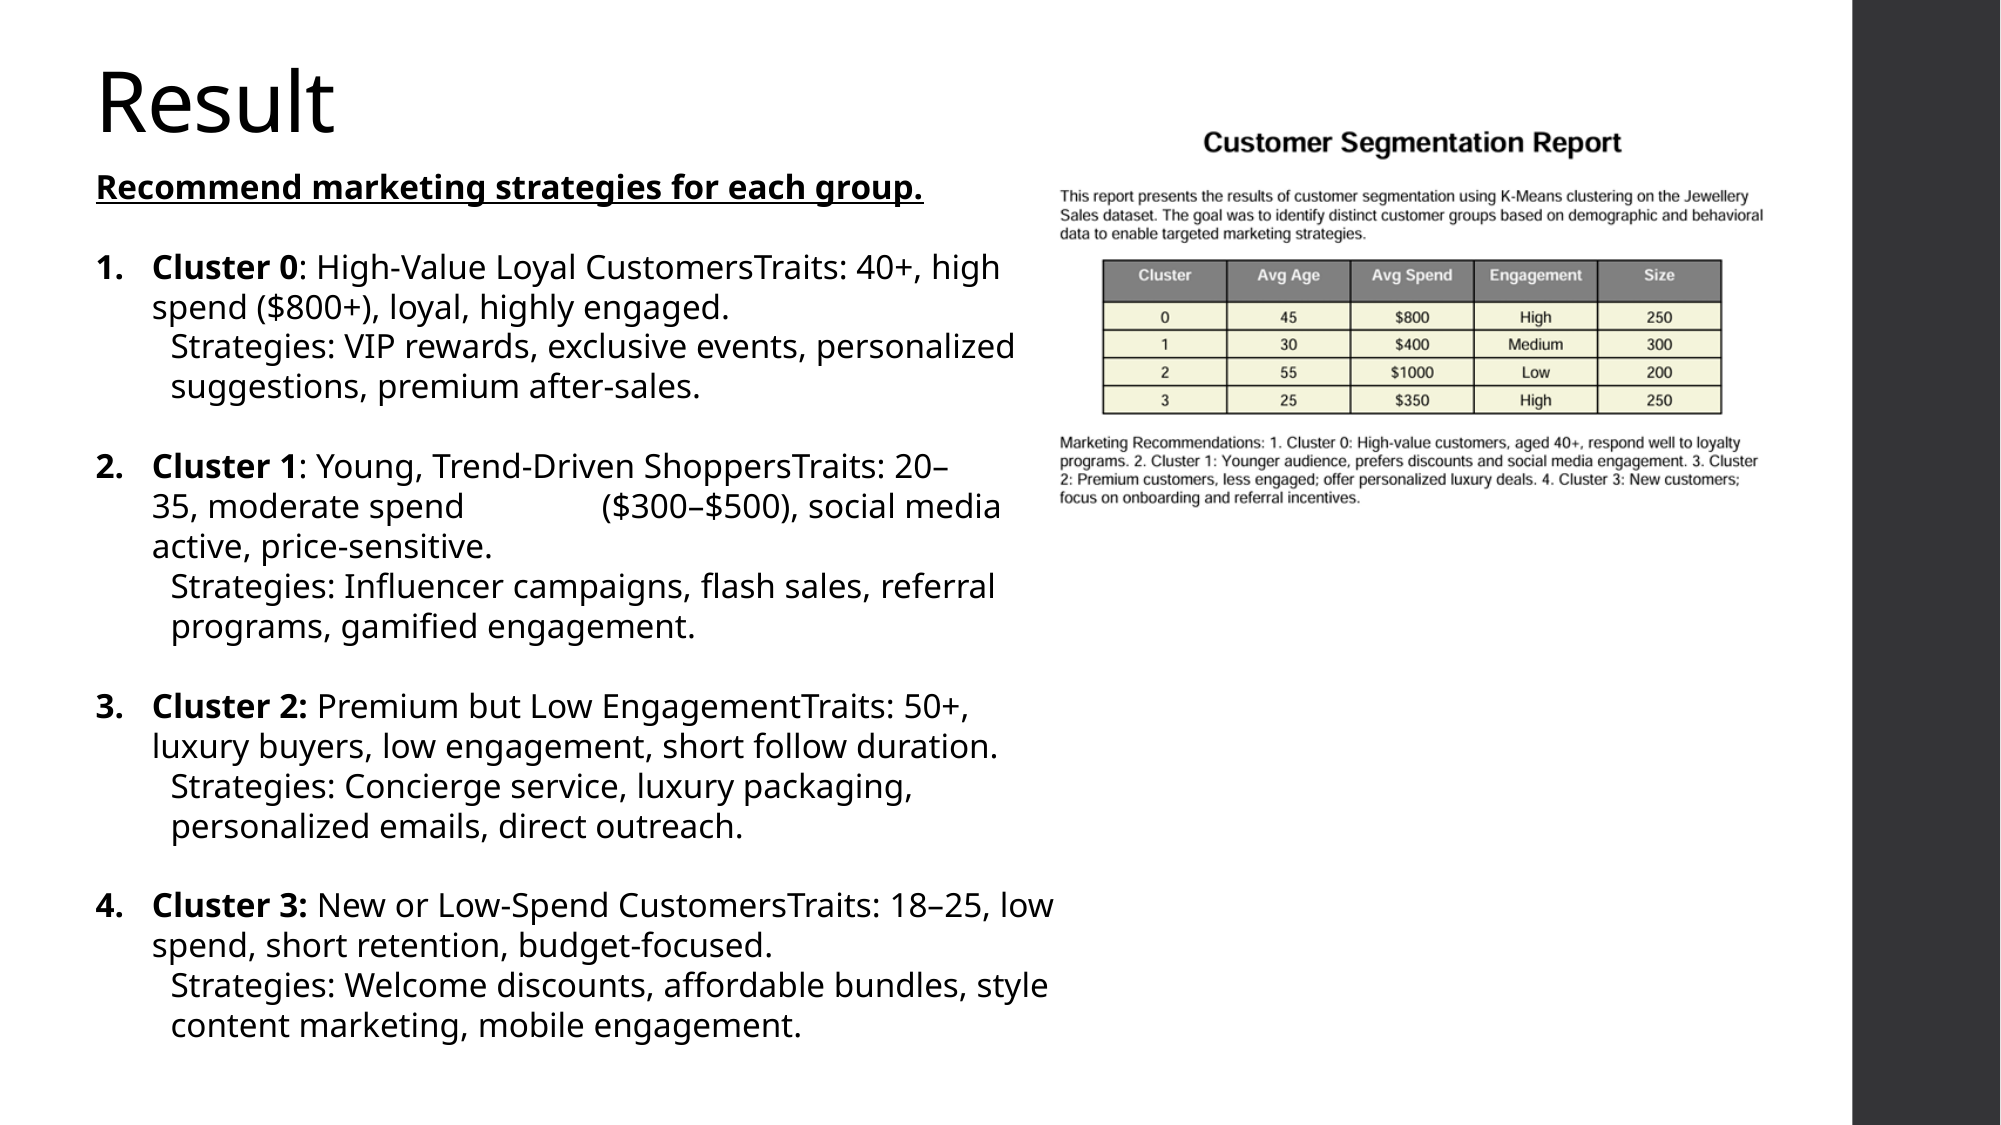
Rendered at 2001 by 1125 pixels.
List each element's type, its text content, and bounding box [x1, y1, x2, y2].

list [1014, 95, 1820, 526]
title Result [80, 52, 1671, 158]
text_box Recommend marketing strategies for each group. Cluster 0: High-Value Loyal CustomersTraits: 40+, high spend ($800+), loyal, highly engaged. Strategies: VIP rewards, exclusive events, personalized suggestions, premium after-sales. Cluster 1: Young, Trend-Driven ShoppersTraits: 20– 35, moderate spend ($300–$500), social media active, price-sensitive. Strategies: Influencer campaigns, flash sales, referral programs, gamified engagement. Cluster 2: Premium but Low EngagementTraits: 50+, luxury buyers, low engagement, short follow duration. Strategies: Concierge service, luxury packaging, personalized emails, direct outreach. Cluster 3: New or Low-Spend CustomersTraits: 18–25, low spend, short retention, budget-focused. Strategies: Welcome discounts, affordable bundles, style content marketing, mobile engagement. [80, 158, 1088, 1052]
